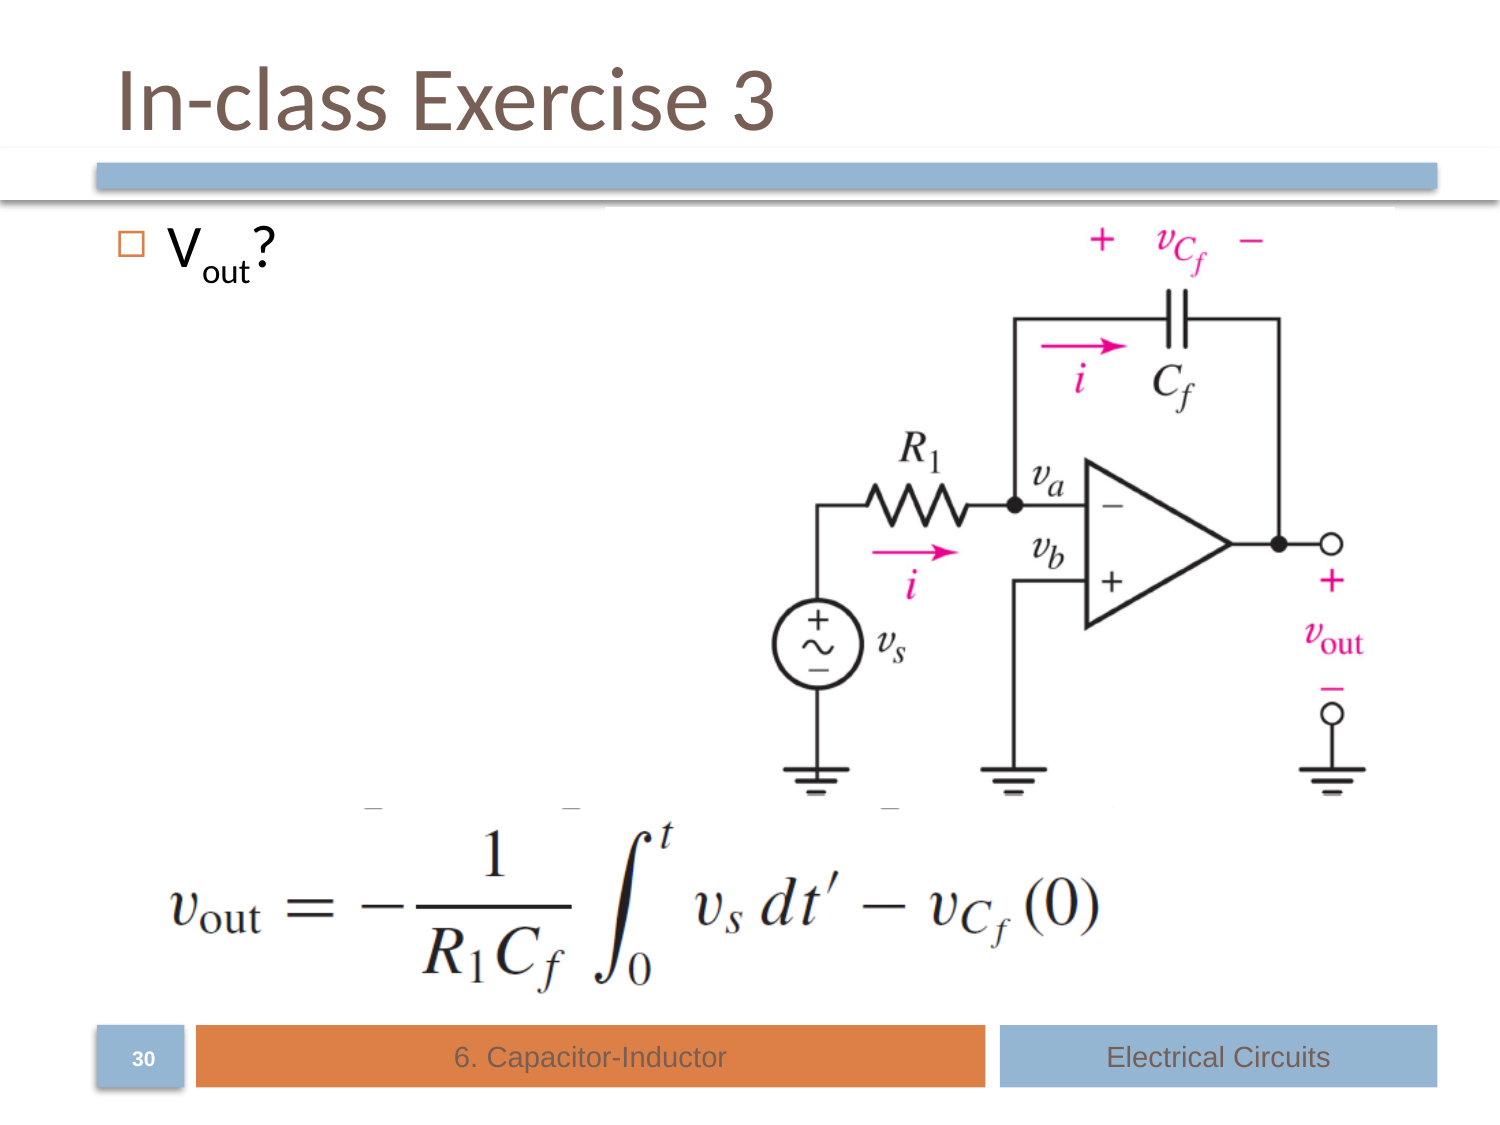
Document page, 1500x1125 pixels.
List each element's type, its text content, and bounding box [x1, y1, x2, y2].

slide_number Electrical Circuits [999, 1025, 1438, 1088]
footer 6. Capacitor-Inductor [196, 1025, 986, 1088]
list Vout? [100, 200, 1438, 1000]
title In-class Exercise 3 [100, 37, 1438, 150]
picture [162, 207, 1396, 1007]
slide_number 30 [99, 1038, 188, 1079]
